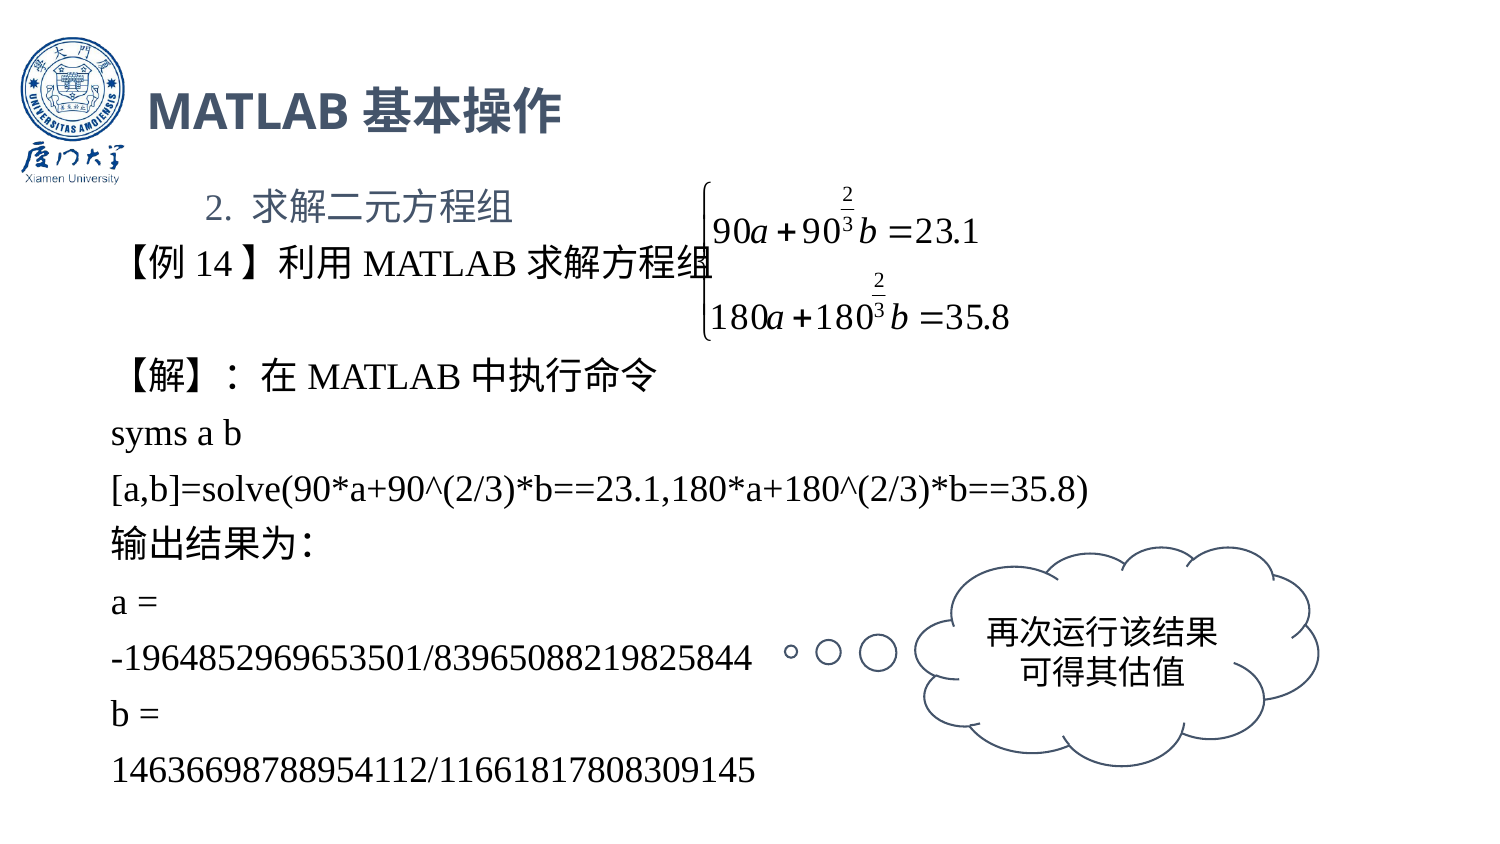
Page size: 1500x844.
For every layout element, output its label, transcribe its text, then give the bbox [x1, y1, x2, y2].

text_box MATLAB基本操作 [151, 44, 574, 146]
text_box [689, 174, 1015, 349]
text_box 再次运行该结果可得其估值 [914, 546, 1320, 768]
text_box 2. 求解二元方程组 【例14】利用MATLAB求解方程组 【解】：在MATLAB中执行命令 syms a b [a,b]=solve(90*a+90^(2/3)*b==23.1,180*a+180^(2/3)*b==35.8) 输出结果为： a = -1964852969653501/83965088219825844 b = 14636698788954112/11661817808309145 [96, 164, 1338, 798]
picture [0, 33, 151, 185]
text_box 再次运行该结果可得其估值 [858, 633, 898, 673]
text_box 再次运行该结果可得其估值 [815, 638, 842, 666]
text_box 再次运行该结果可得其估值 [783, 644, 799, 659]
